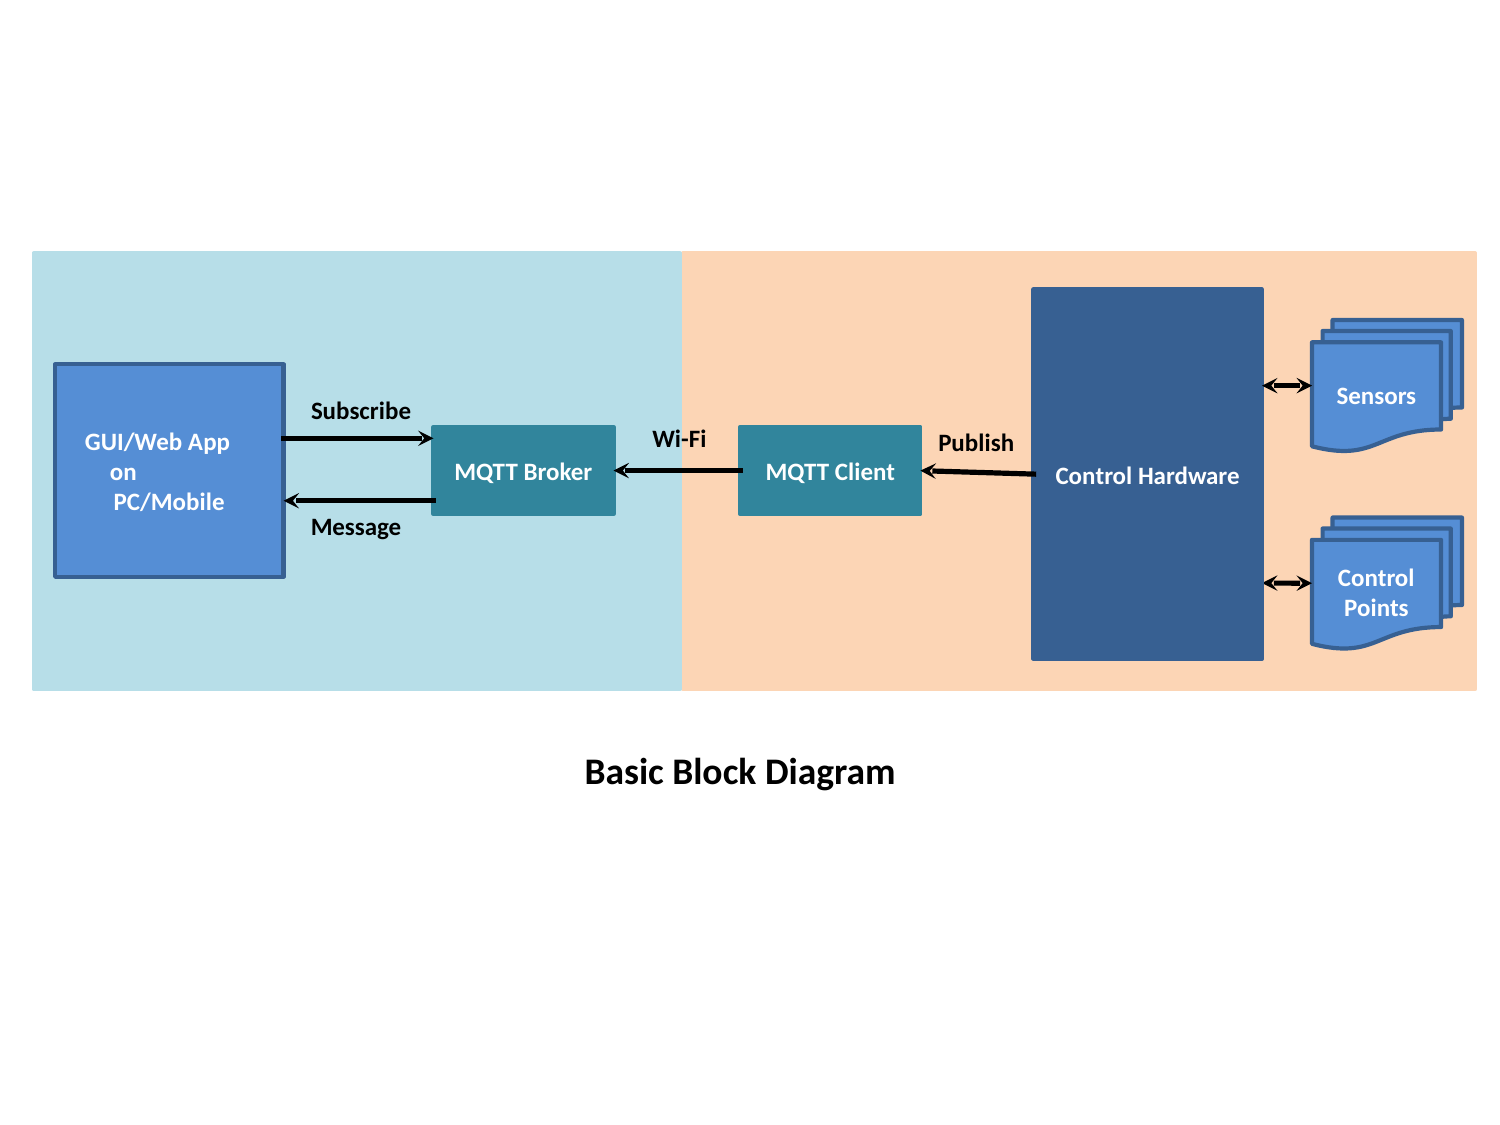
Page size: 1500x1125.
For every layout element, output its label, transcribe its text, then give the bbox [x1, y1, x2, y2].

text_box MQTT Client [738, 425, 922, 516]
text_box Control Hardware [1031, 287, 1264, 661]
text_box Wi-Fi [637, 415, 729, 461]
text_box [32, 251, 682, 691]
text_box Publish [923, 419, 1034, 465]
text_box MQTT Broker [431, 425, 616, 516]
text_box Message [296, 502, 447, 548]
text_box Basic Block Diagram [569, 739, 911, 800]
text_box Sensors [1309, 317, 1465, 454]
text_box Subscribe [296, 387, 447, 432]
text_box Control Points [1309, 515, 1465, 651]
text_box GUI/Web App on PC/Mobile [53, 362, 286, 579]
text_box [682, 251, 1477, 691]
